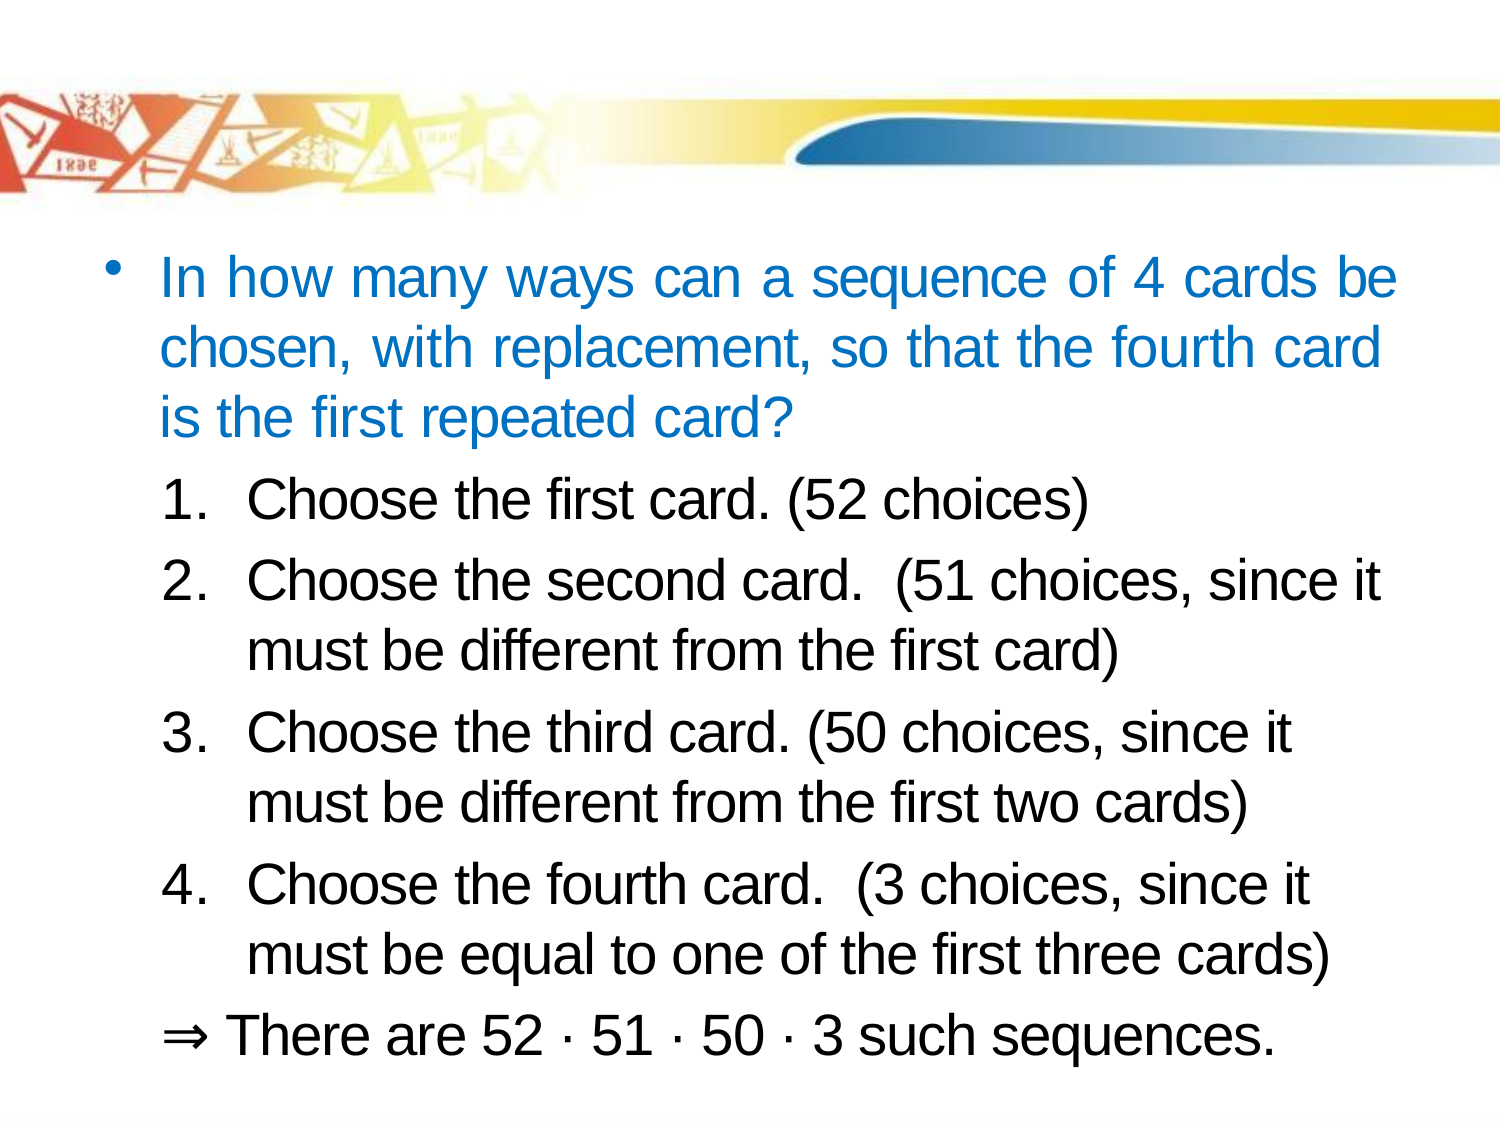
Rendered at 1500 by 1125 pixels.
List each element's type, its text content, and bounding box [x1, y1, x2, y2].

list In how many ways can a sequence of 4 cards be chosen, with replacement, so that the fourth card is the first repeated card? Choose the first card. (52 choices) Choose the second card. (51 choices, since it must be different from the first card) Choose the third card. (50 choices, since it must be different from the first two cards) Choose the fourth card. (3 choices, since it must be equal to one of the first three cards) ⇒ There are 52 · 51 · 50 · 3 such sequences. [88, 231, 1439, 1125]
picture [0, 0, 1500, 1125]
